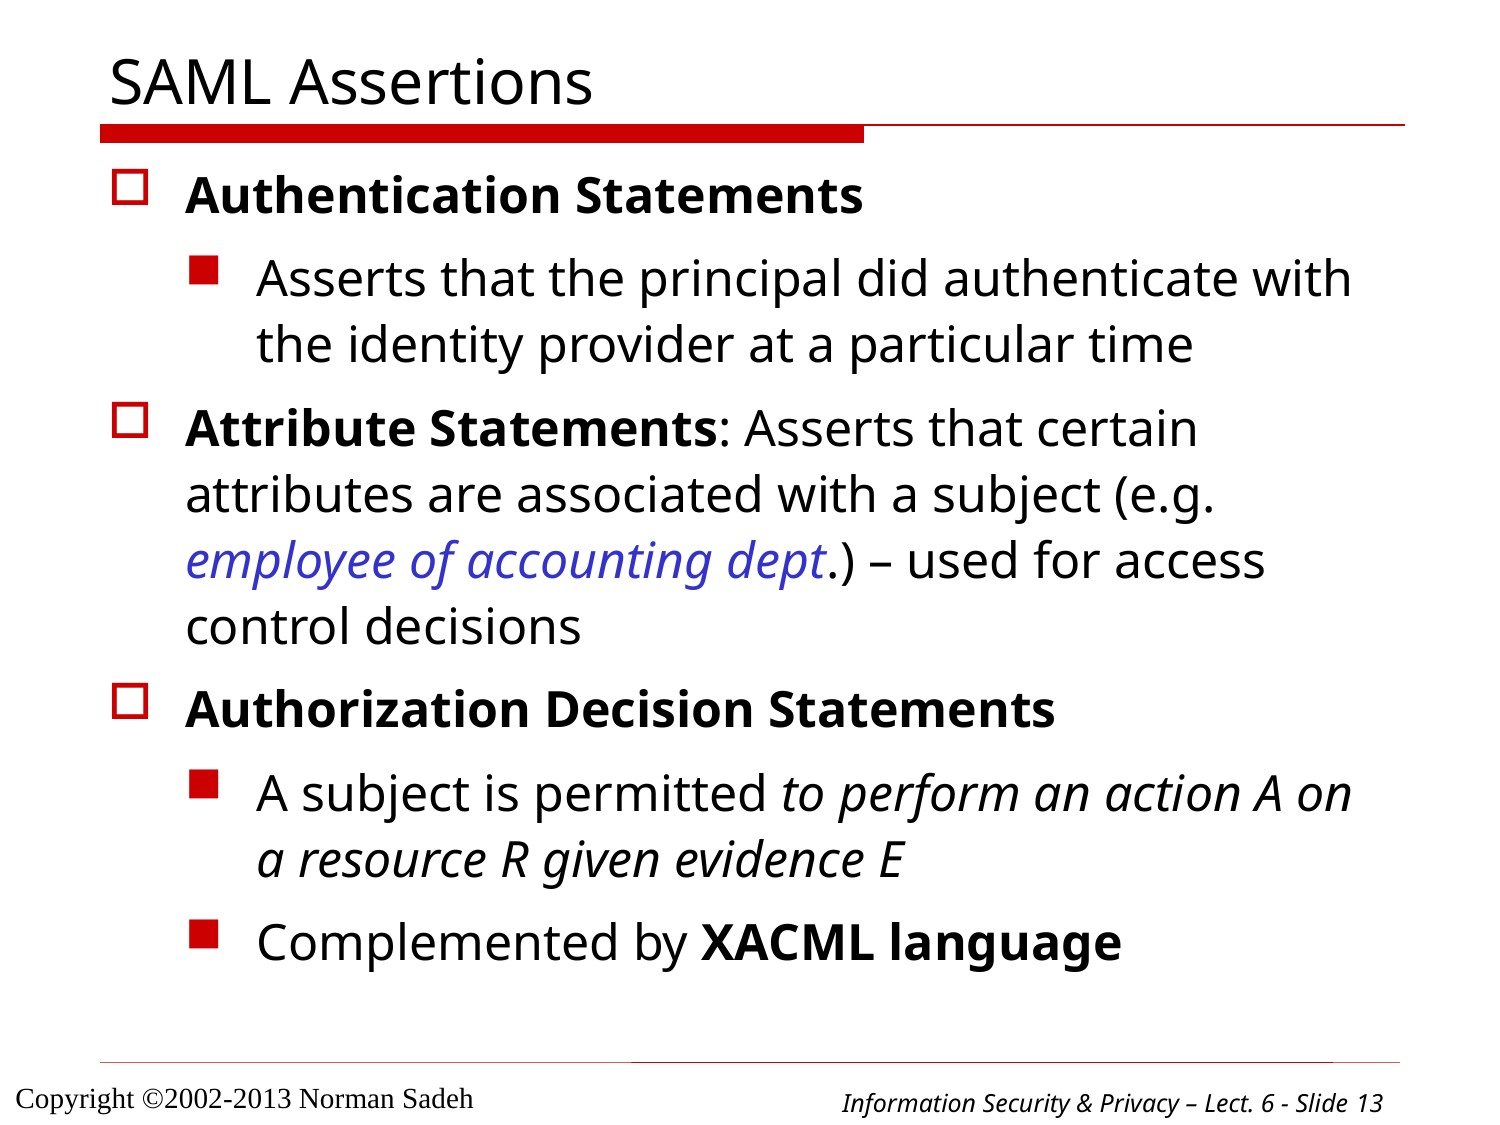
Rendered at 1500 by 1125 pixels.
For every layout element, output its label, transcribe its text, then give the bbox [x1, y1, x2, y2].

title SAML Assertions [93, 24, 1407, 126]
list Authentication Statements Asserts that the principal did authenticate with the identity provider at a particular time Attribute Statements: Asserts that certain attributes are associated with a subject (e.g. employee of accounting dept.) – used for access control decisions Authorization Decision Statements A subject is permitted to perform an action A on a resource R given evidence E Complemented by XACML language [92, 149, 1406, 988]
